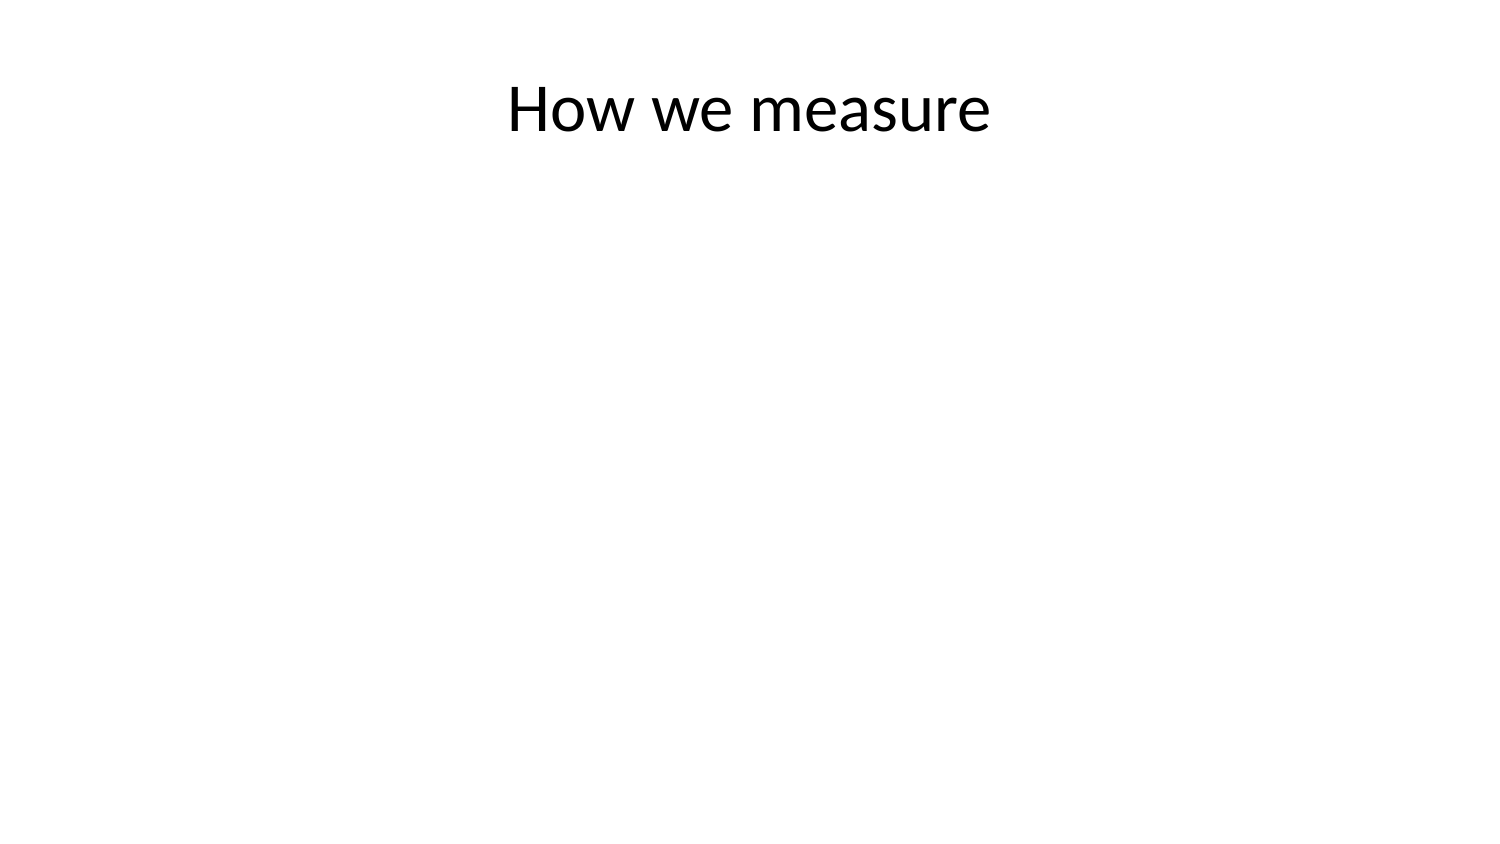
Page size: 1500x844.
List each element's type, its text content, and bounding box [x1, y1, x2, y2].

title How we measure [75, 33, 1425, 175]
